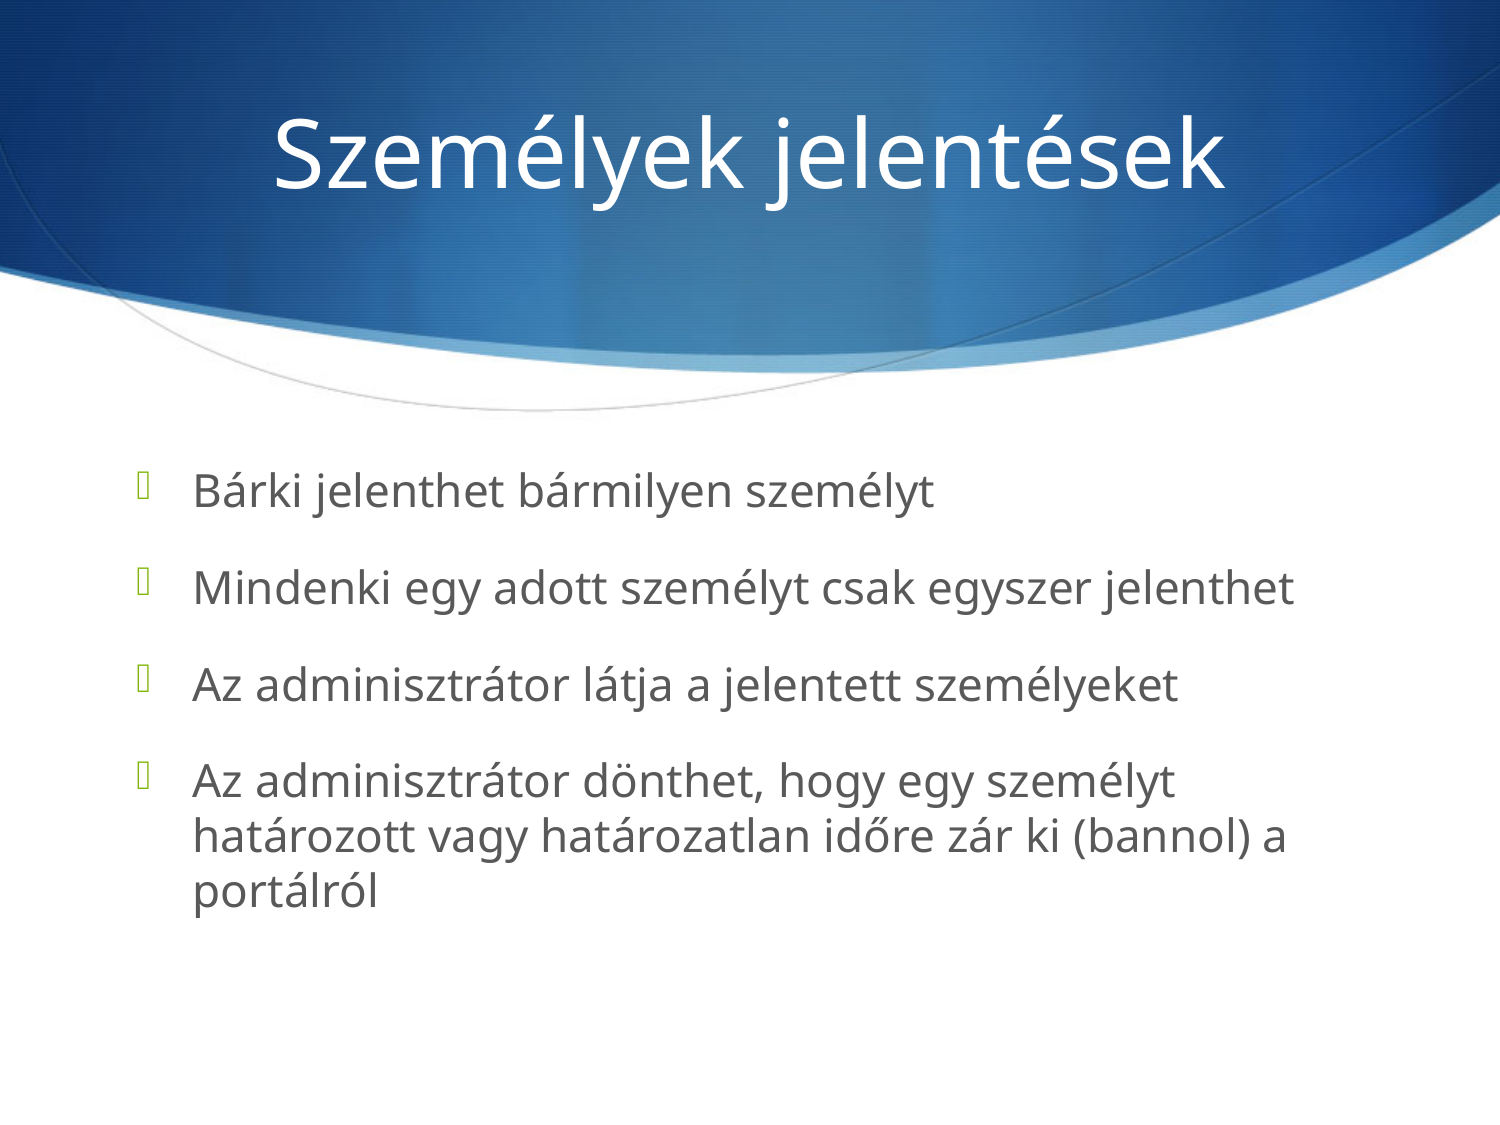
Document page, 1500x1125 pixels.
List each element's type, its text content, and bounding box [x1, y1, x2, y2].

picture [0, 0, 1500, 1125]
title Személyek jelentések [75, 56, 1425, 245]
list Bárki jelenthet bármilyen személyt Mindenki egy adott személyt csak egyszer jelenthet Az adminisztrátor látja a jelentett személyeket Az adminisztrátor dönthet, hogy egy személyt határozott vagy határozatlan időre zár ki (bannol) a portálról [121, 454, 1379, 991]
